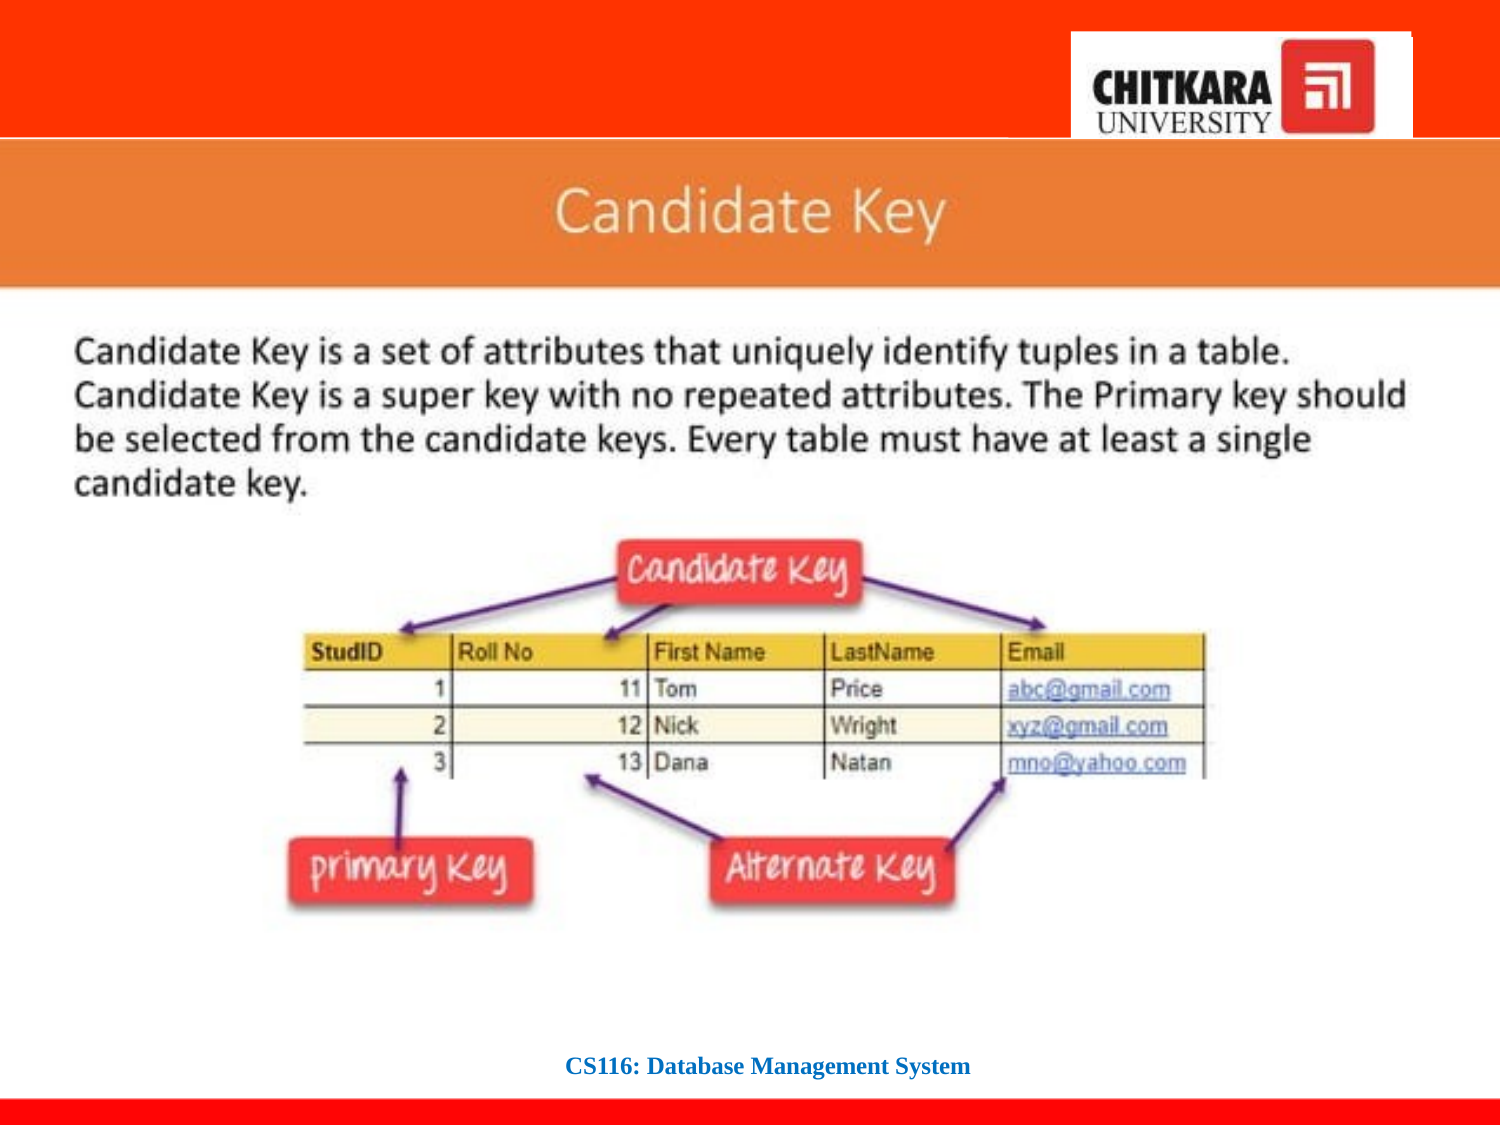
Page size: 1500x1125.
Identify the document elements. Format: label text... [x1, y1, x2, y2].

text_box [0, 139, 1500, 933]
picture [0, 1098, 1500, 1125]
footer CS116: Database Management System [563, 1050, 1025, 1092]
picture [1074, 37, 1390, 138]
